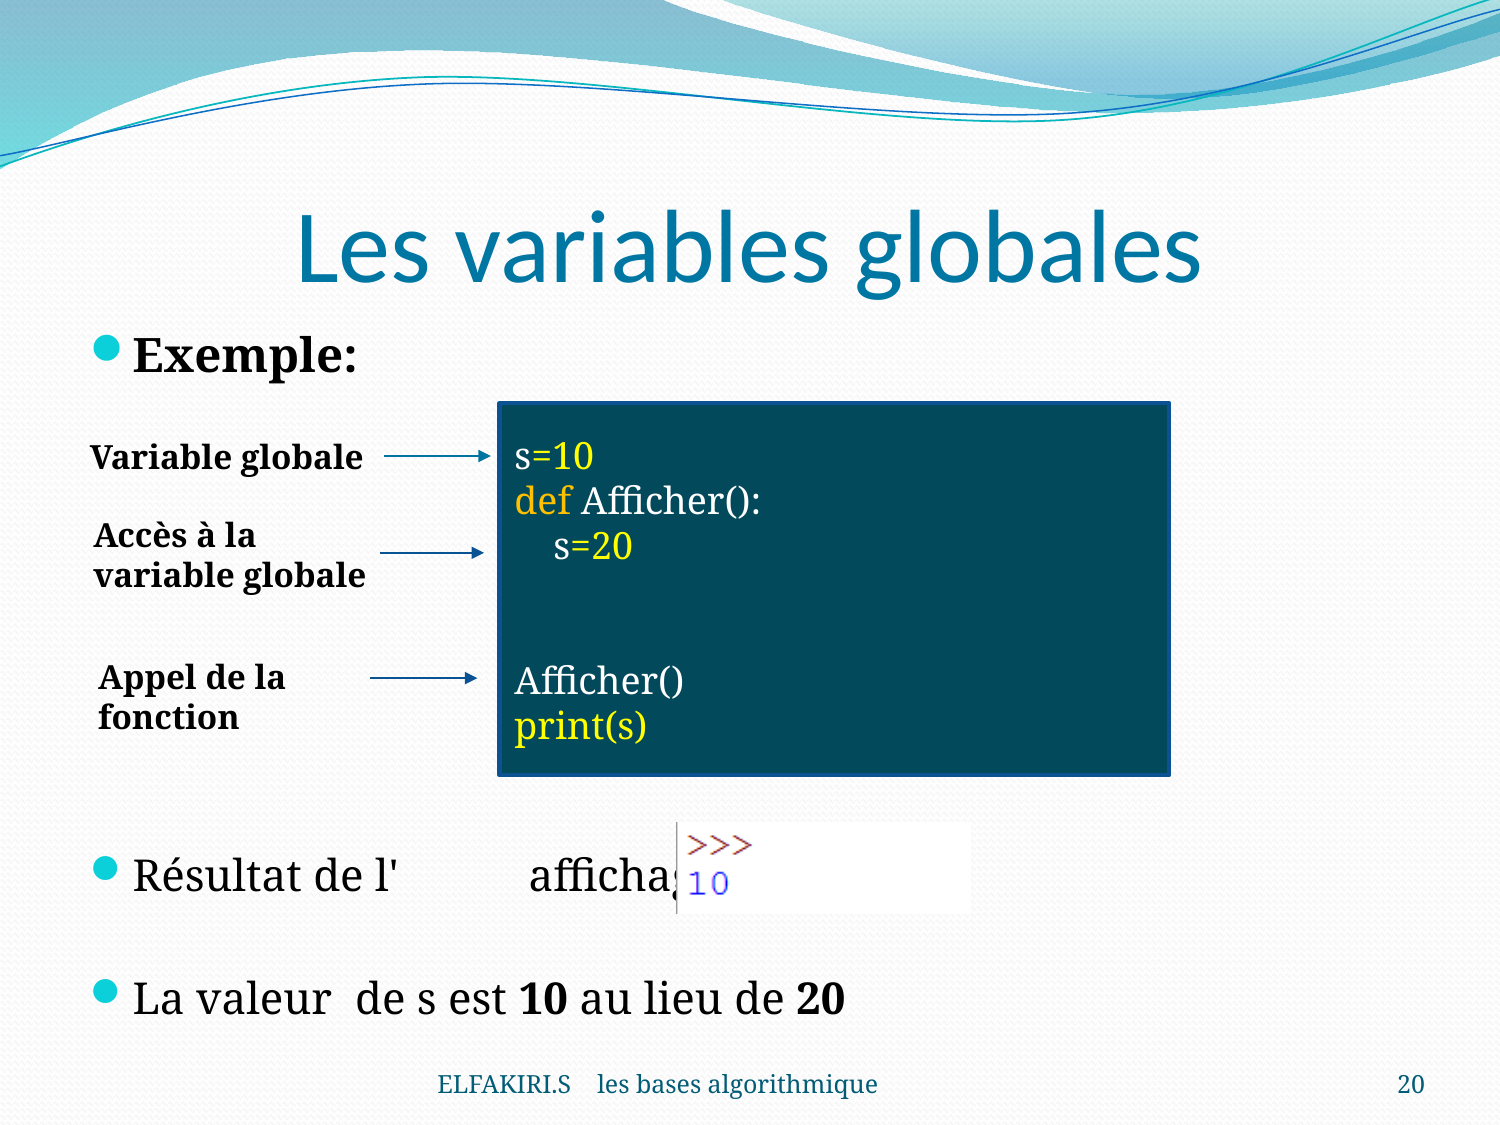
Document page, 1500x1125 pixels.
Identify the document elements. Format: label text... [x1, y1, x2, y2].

text_box s=10 def Afficher(): s=20 Afficher() print(s) [497, 401, 1171, 777]
title Les variables globales [75, 115, 1425, 303]
text_box Accès à la variable globale [78, 507, 384, 602]
text_box Variable globale [75, 428, 384, 484]
slide_number 20 [1299, 1042, 1425, 1103]
picture [676, 821, 971, 914]
list Exemple: Résultat de l' affichage: La valeur de s est 10 au lieu de 20 [75, 317, 1425, 1038]
footer ELFAKIRI.S les bases algorithmique [437, 1042, 988, 1103]
text_box Appel de la fonction [83, 648, 337, 744]
